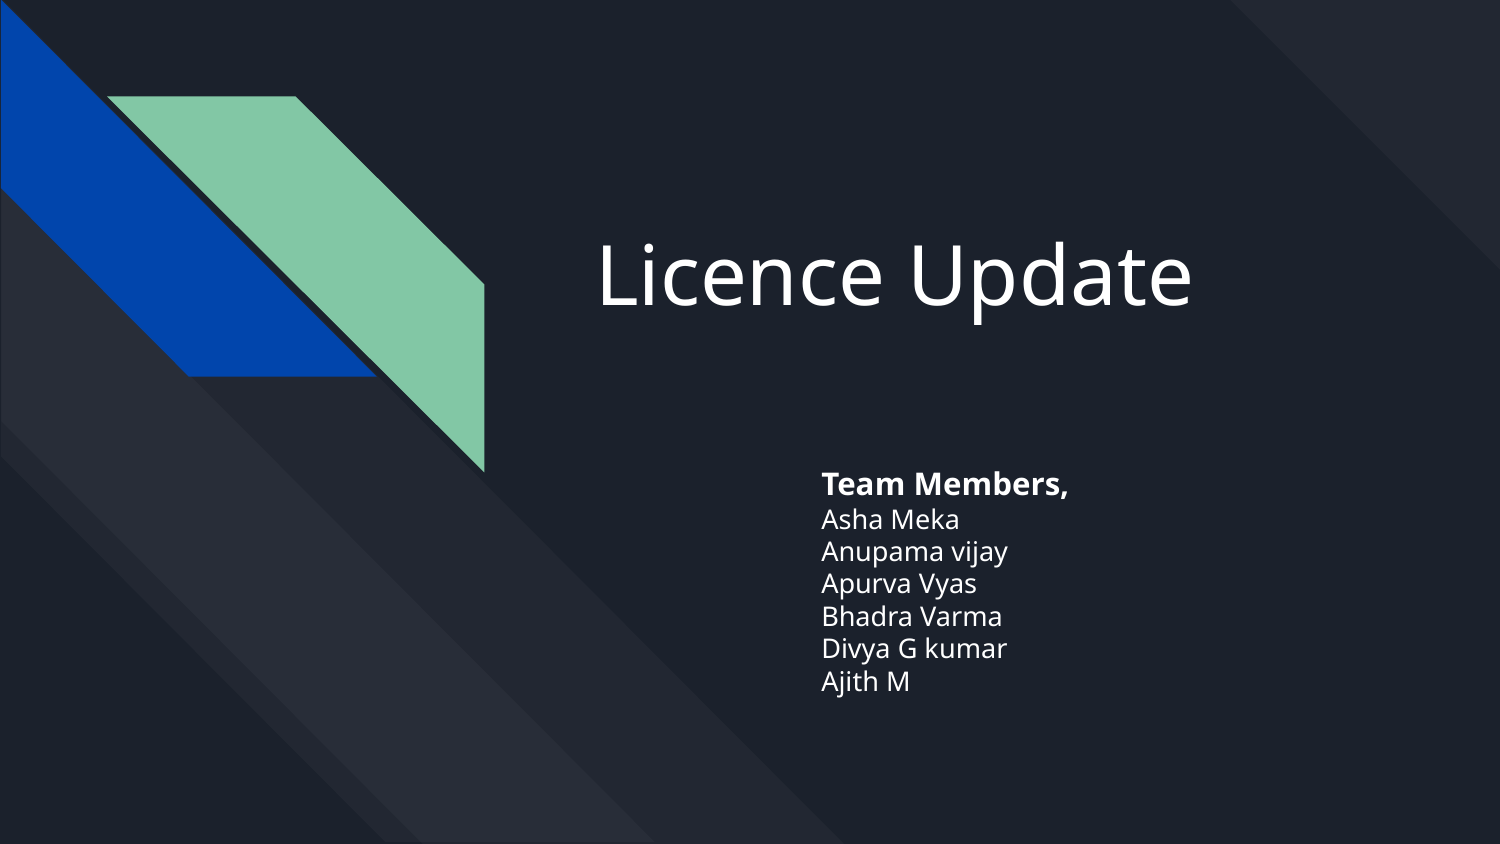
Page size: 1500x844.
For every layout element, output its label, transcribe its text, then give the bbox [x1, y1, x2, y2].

subtitle Team Members, Asha Meka Anupama vijay Apurva Vyas Bhadra Varma Divya G kumar Ajith M [806, 449, 1404, 727]
title Licence Update [580, 207, 1404, 518]
